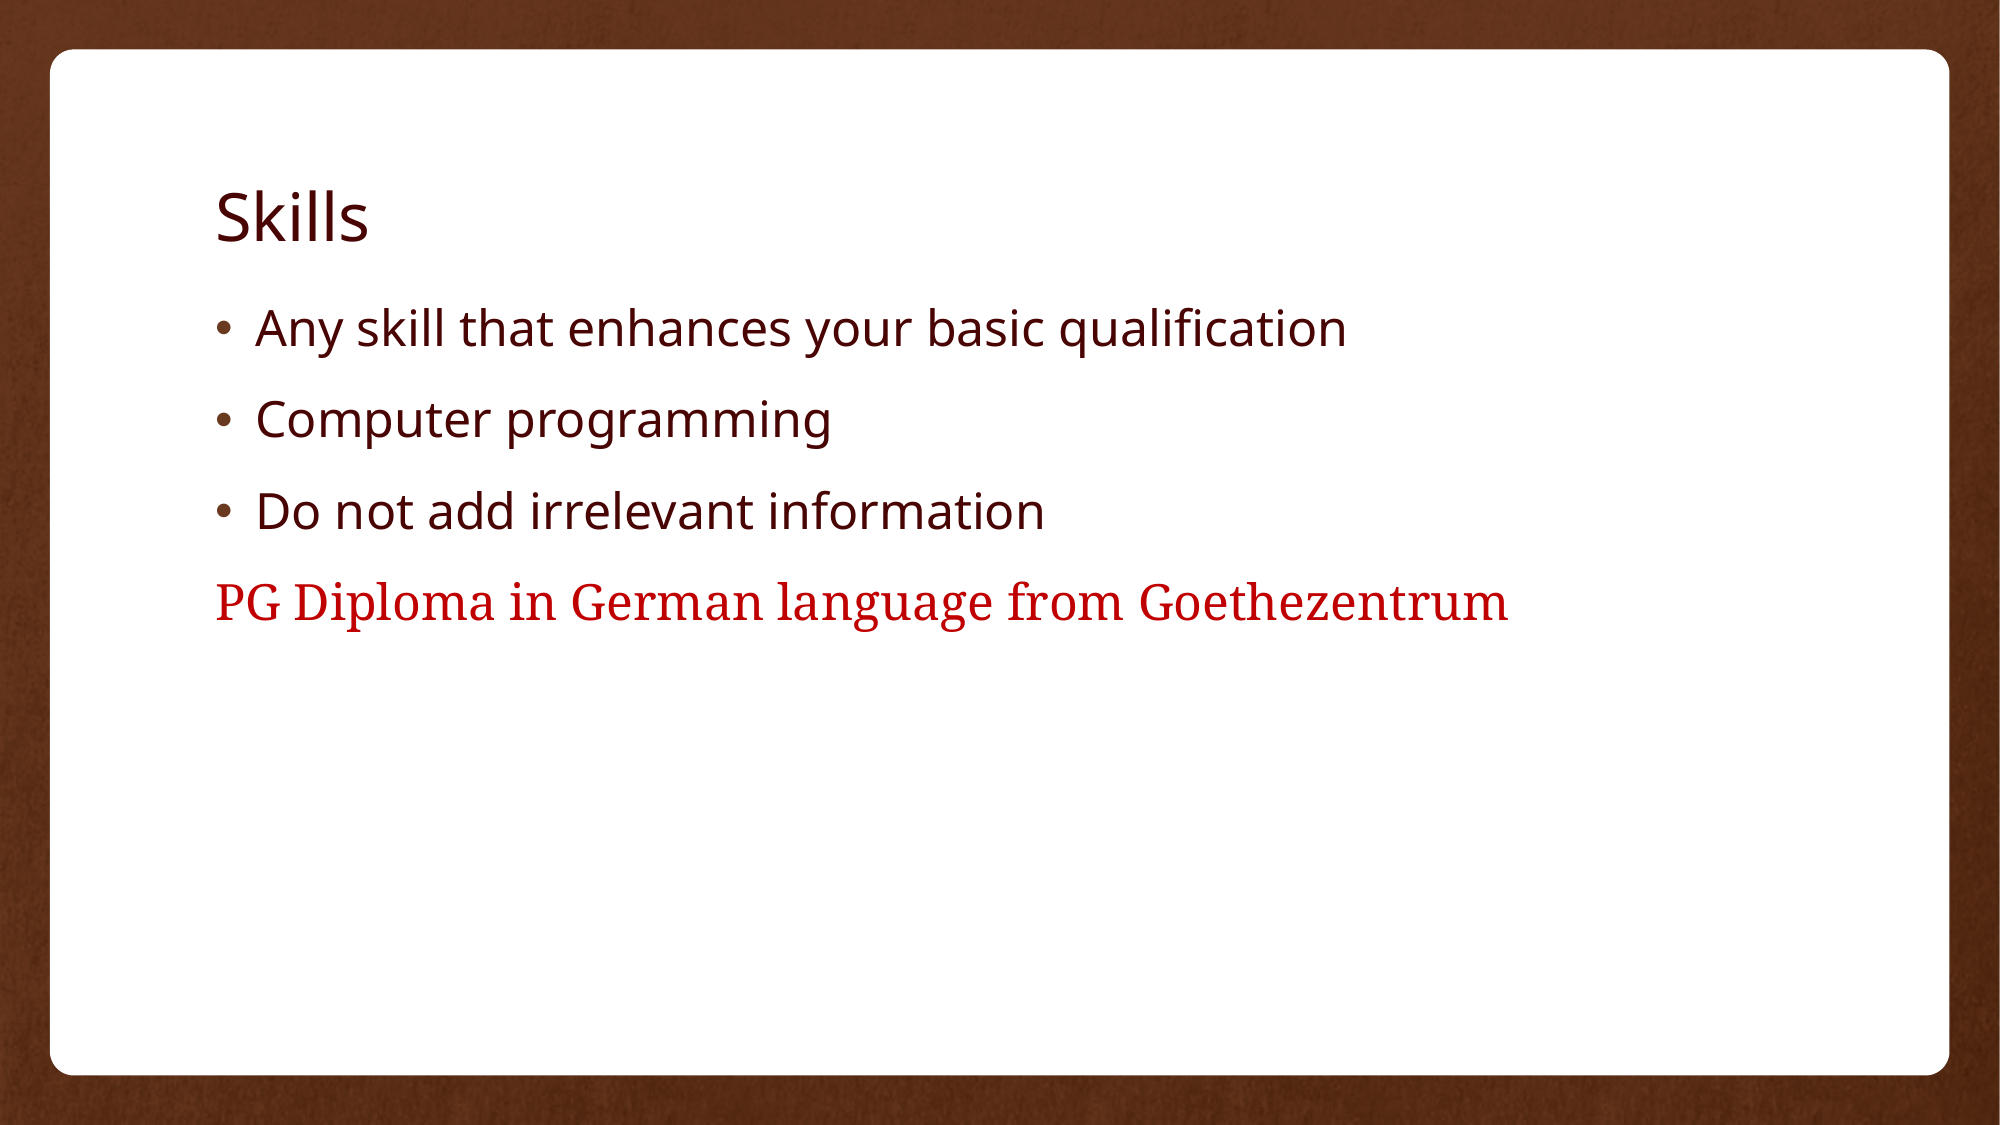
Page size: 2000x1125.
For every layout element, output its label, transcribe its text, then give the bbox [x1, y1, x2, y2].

list Any skill that enhances your basic qualification Computer programming Do not add irrelevant information PG Diploma in German language from Goethezentrum [199, 295, 1800, 996]
title Skills [199, 70, 1800, 263]
